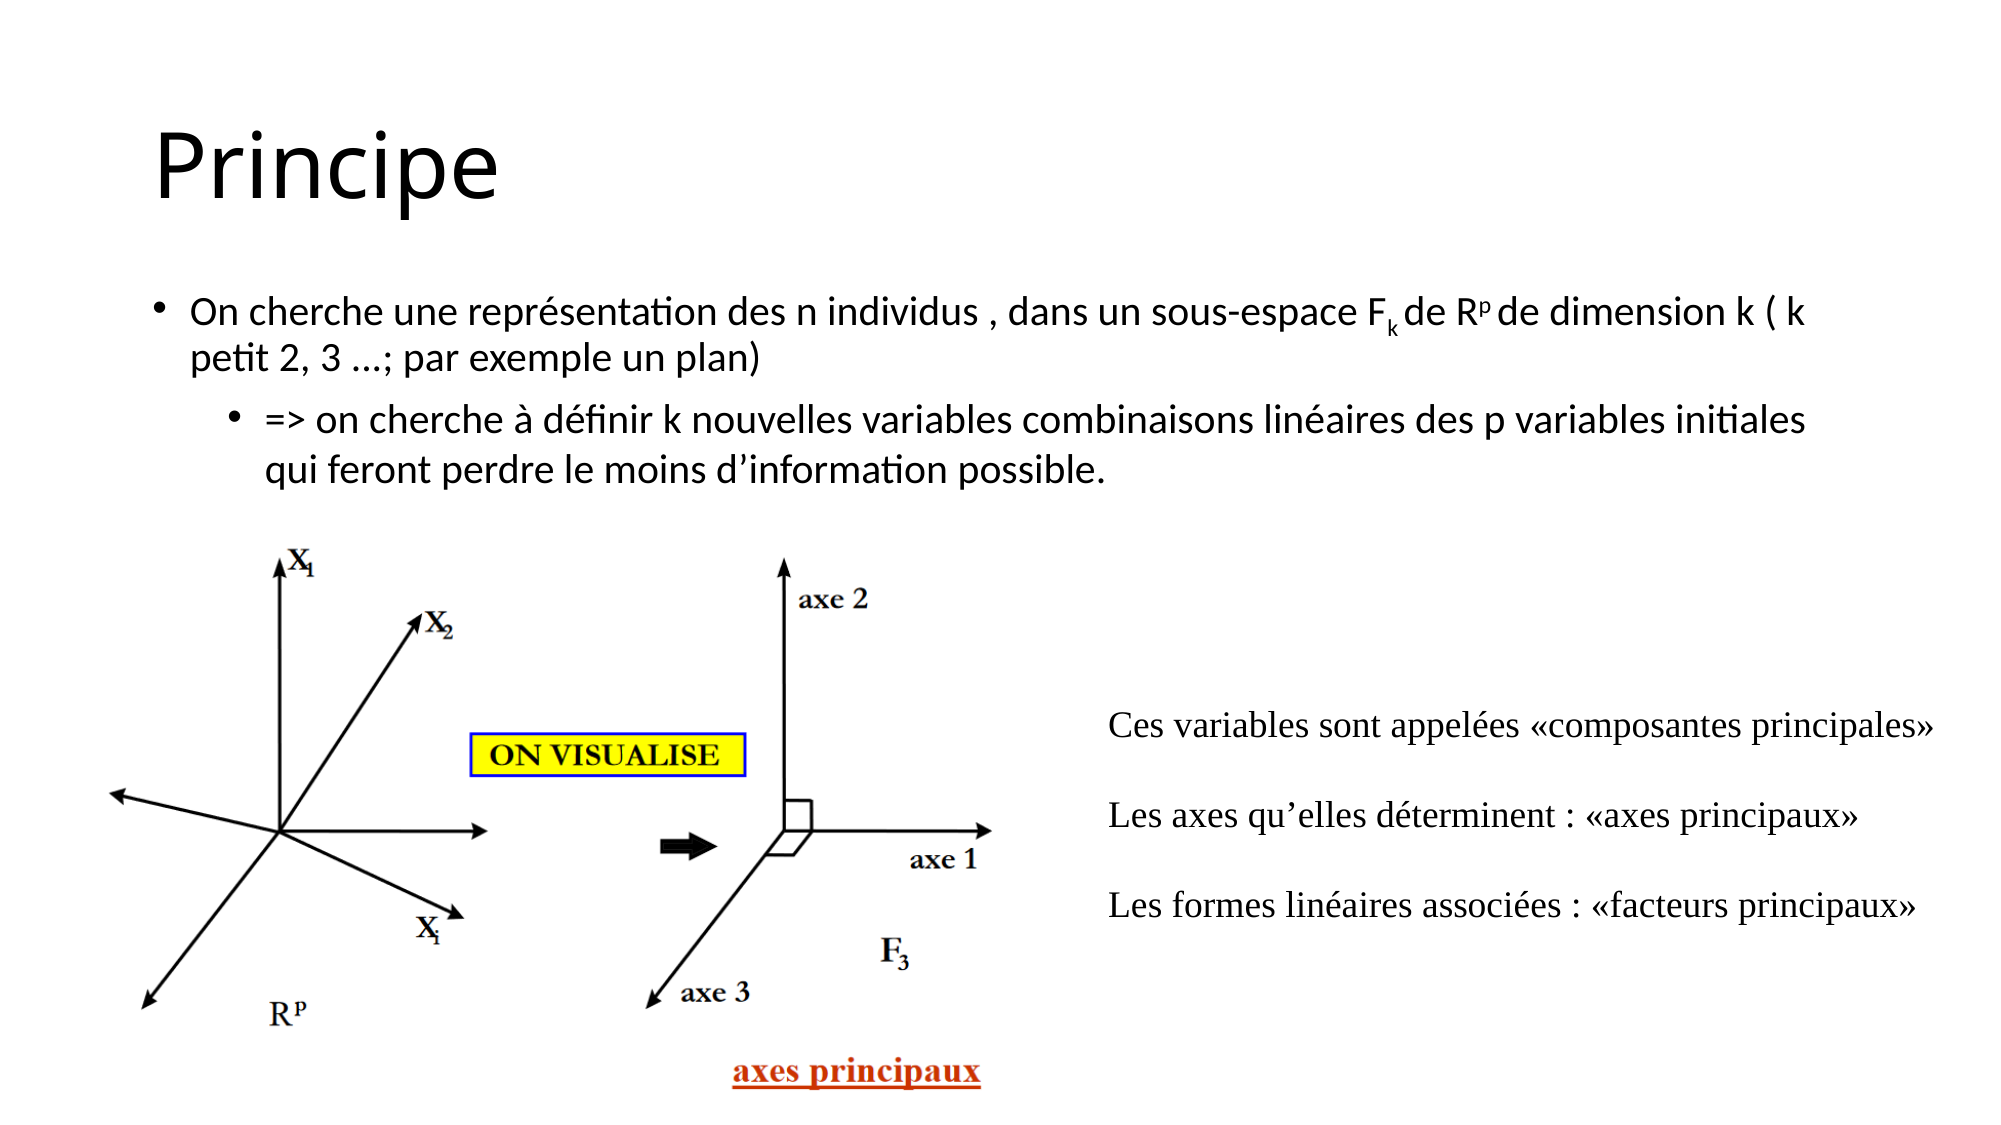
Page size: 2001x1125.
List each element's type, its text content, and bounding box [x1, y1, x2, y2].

text_box Ces variables sont appelées «composantes principales» Les axes qu’elles déterminent : «axes principaux» Les formes linéaires associées : «facteurs principaux» [1093, 692, 2000, 933]
picture [13, 494, 1031, 1125]
text_box On cherche une représentation des n individus , dans un sous-espace Fk de Rp de dimension k ( k petit 2, 3 ...; par exemple un plan) => on cherche à définir k nouvelles variables combinaisons linéaires des p variables initiales qui feront perdre le moins d’information possible. [137, 277, 1863, 991]
text_box Principe [137, 59, 1863, 277]
